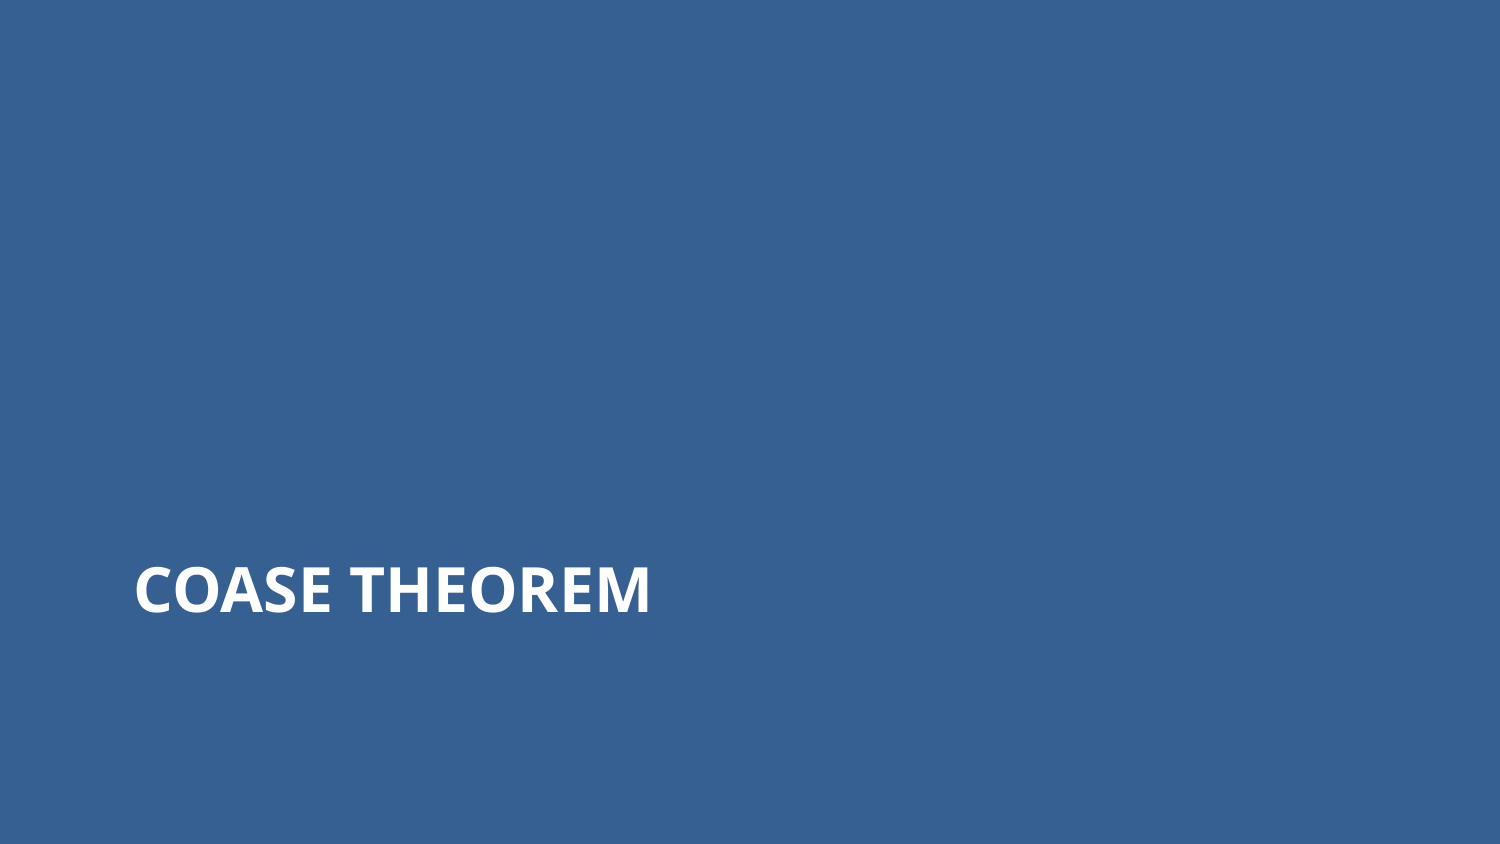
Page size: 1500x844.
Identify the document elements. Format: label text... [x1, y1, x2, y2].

title Coase Theorem [118, 542, 1394, 710]
